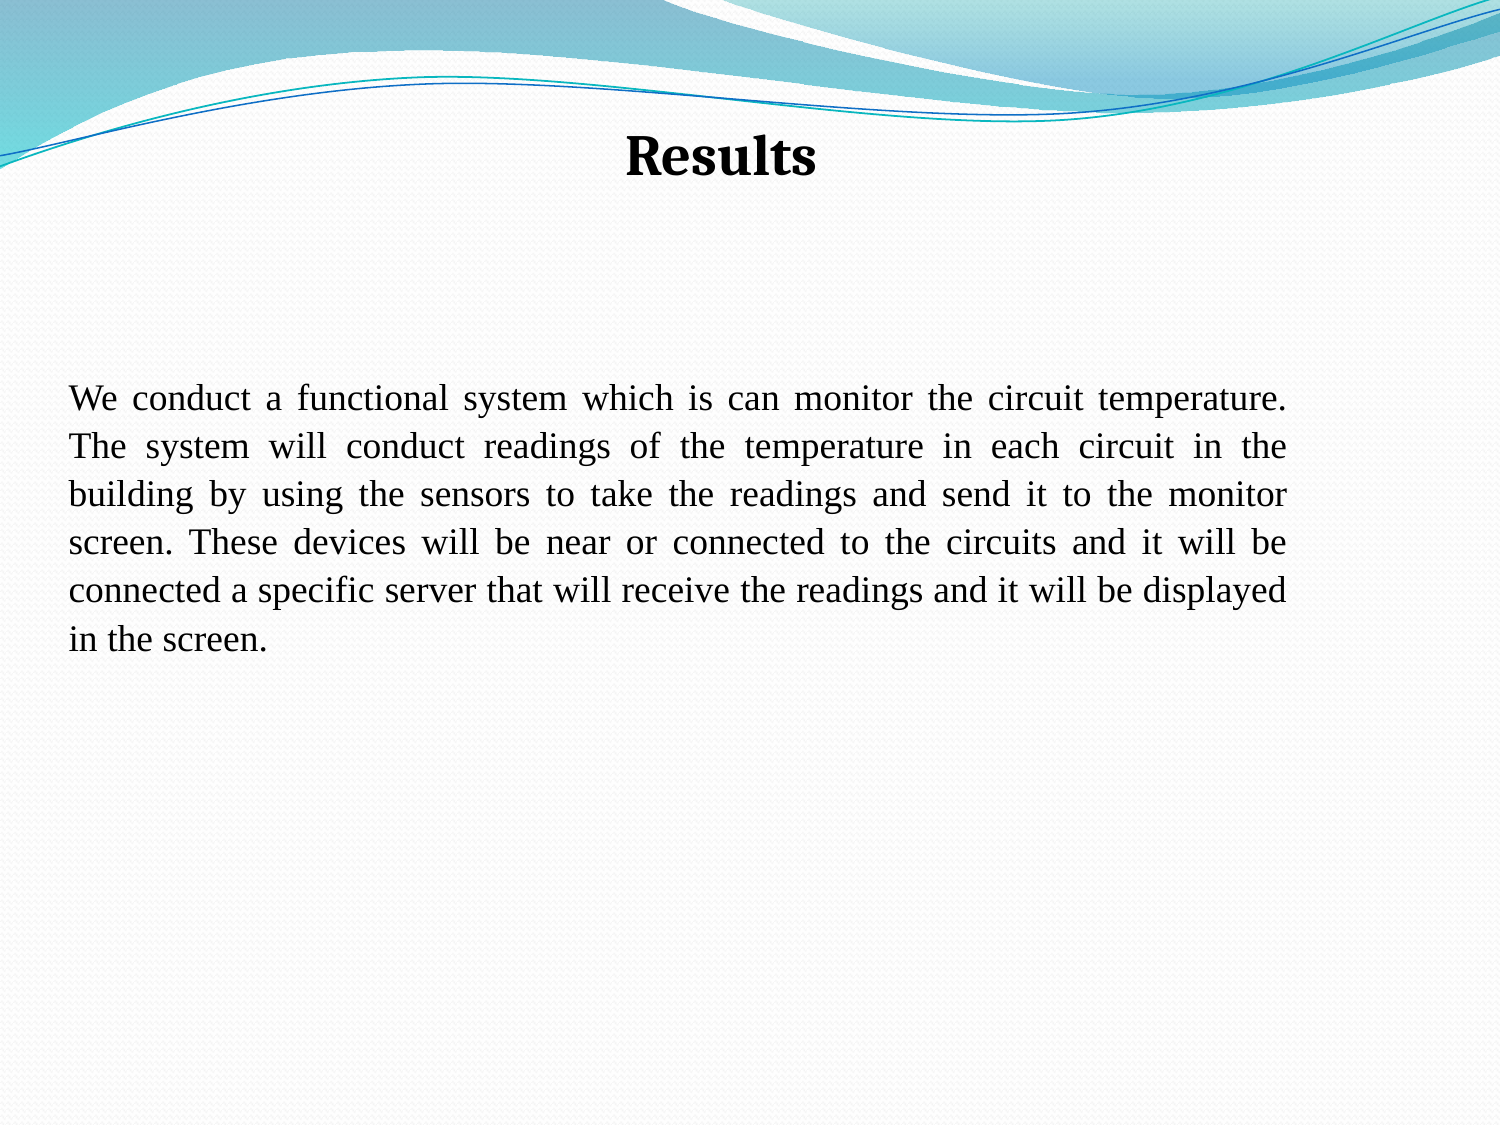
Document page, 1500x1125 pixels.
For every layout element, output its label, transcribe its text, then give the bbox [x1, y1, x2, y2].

title Results [50, 99, 1394, 188]
text_box We conduct a functional system which is can monitor the circuit temperature. The system will conduct readings of the temperature in each circuit in the building by using the sensors to take the readings and send it to the monitor screen. These devices will be near or connected to the circuits and it will be connected a specific server that will receive the readings and it will be displayed in the screen. [53, 362, 1304, 666]
